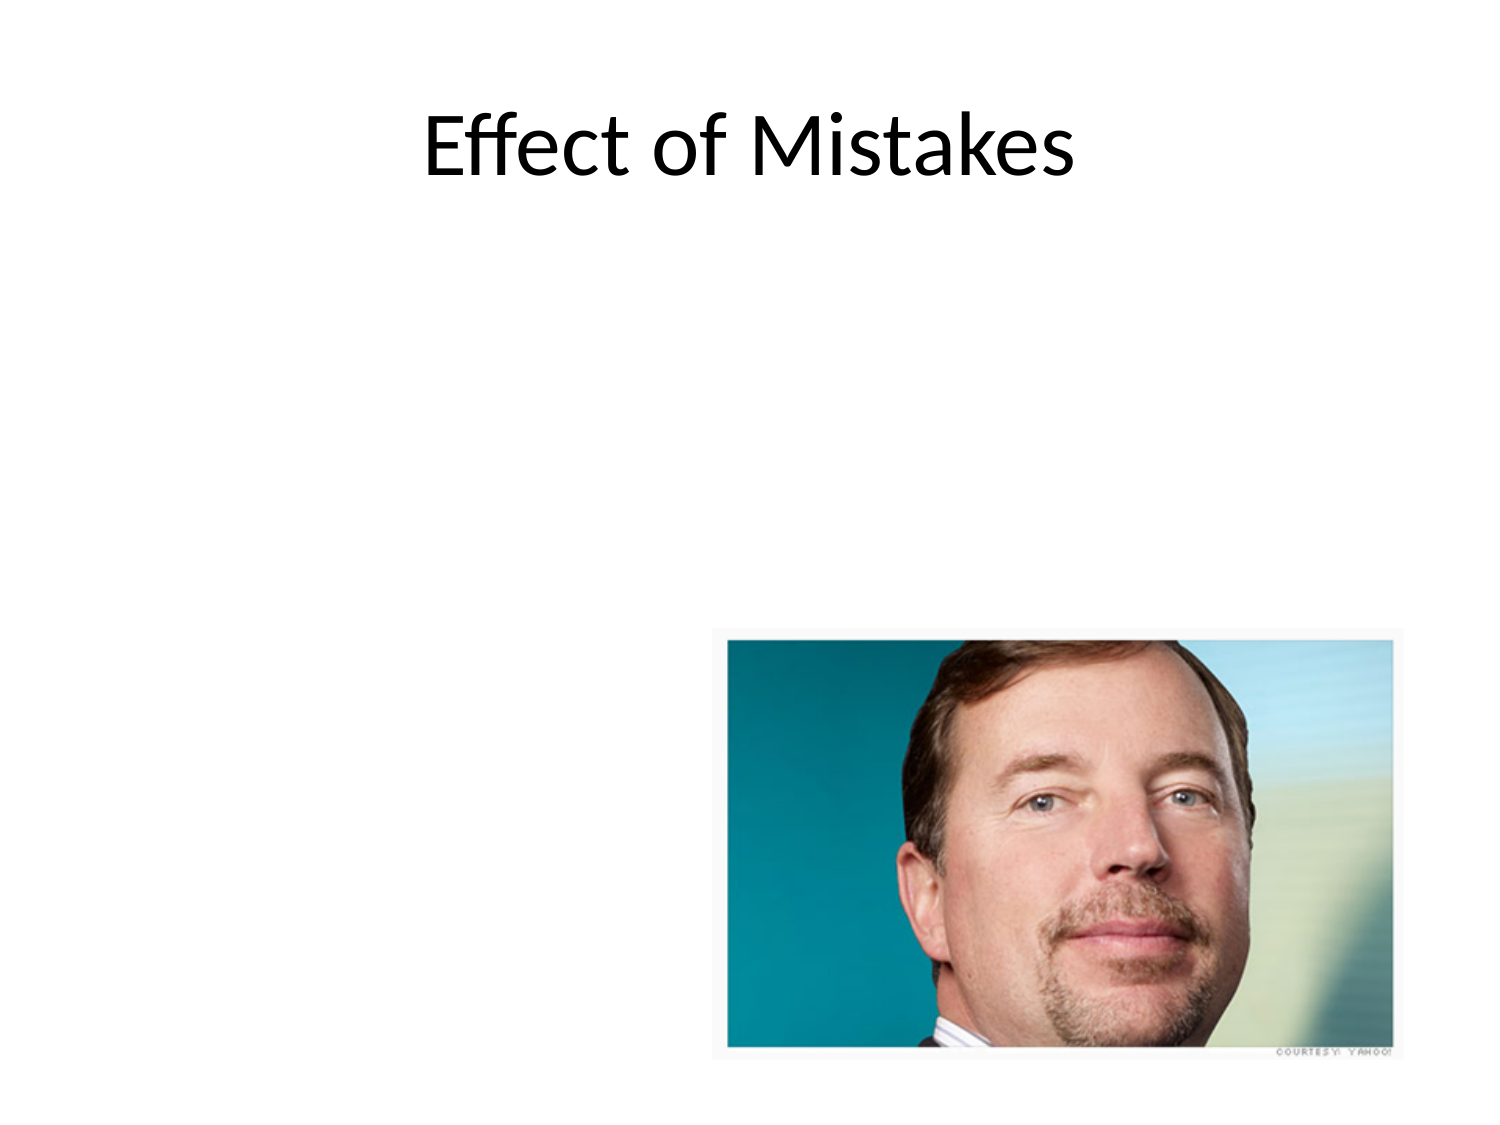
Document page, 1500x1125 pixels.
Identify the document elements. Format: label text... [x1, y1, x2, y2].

picture [712, 627, 1407, 1063]
title Effect of Mistakes [75, 45, 1425, 233]
